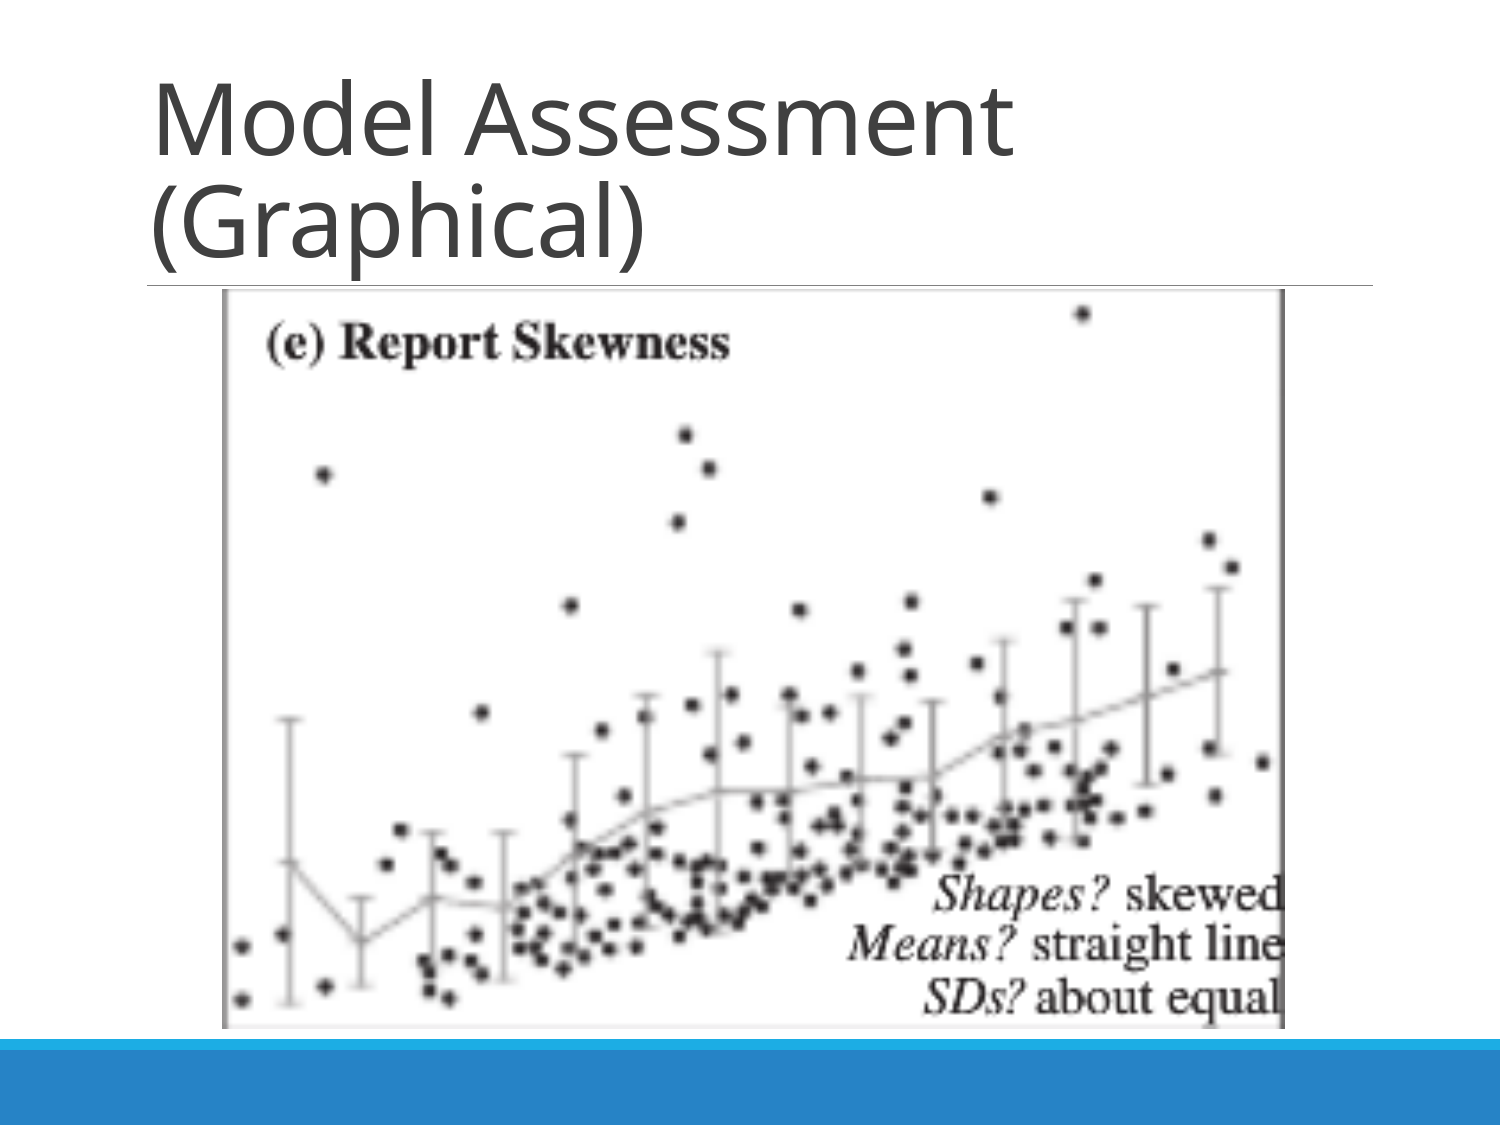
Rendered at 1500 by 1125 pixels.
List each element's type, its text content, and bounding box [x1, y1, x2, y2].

title Model Assessment (Graphical) [135, 47, 1373, 285]
picture [221, 288, 1286, 1029]
